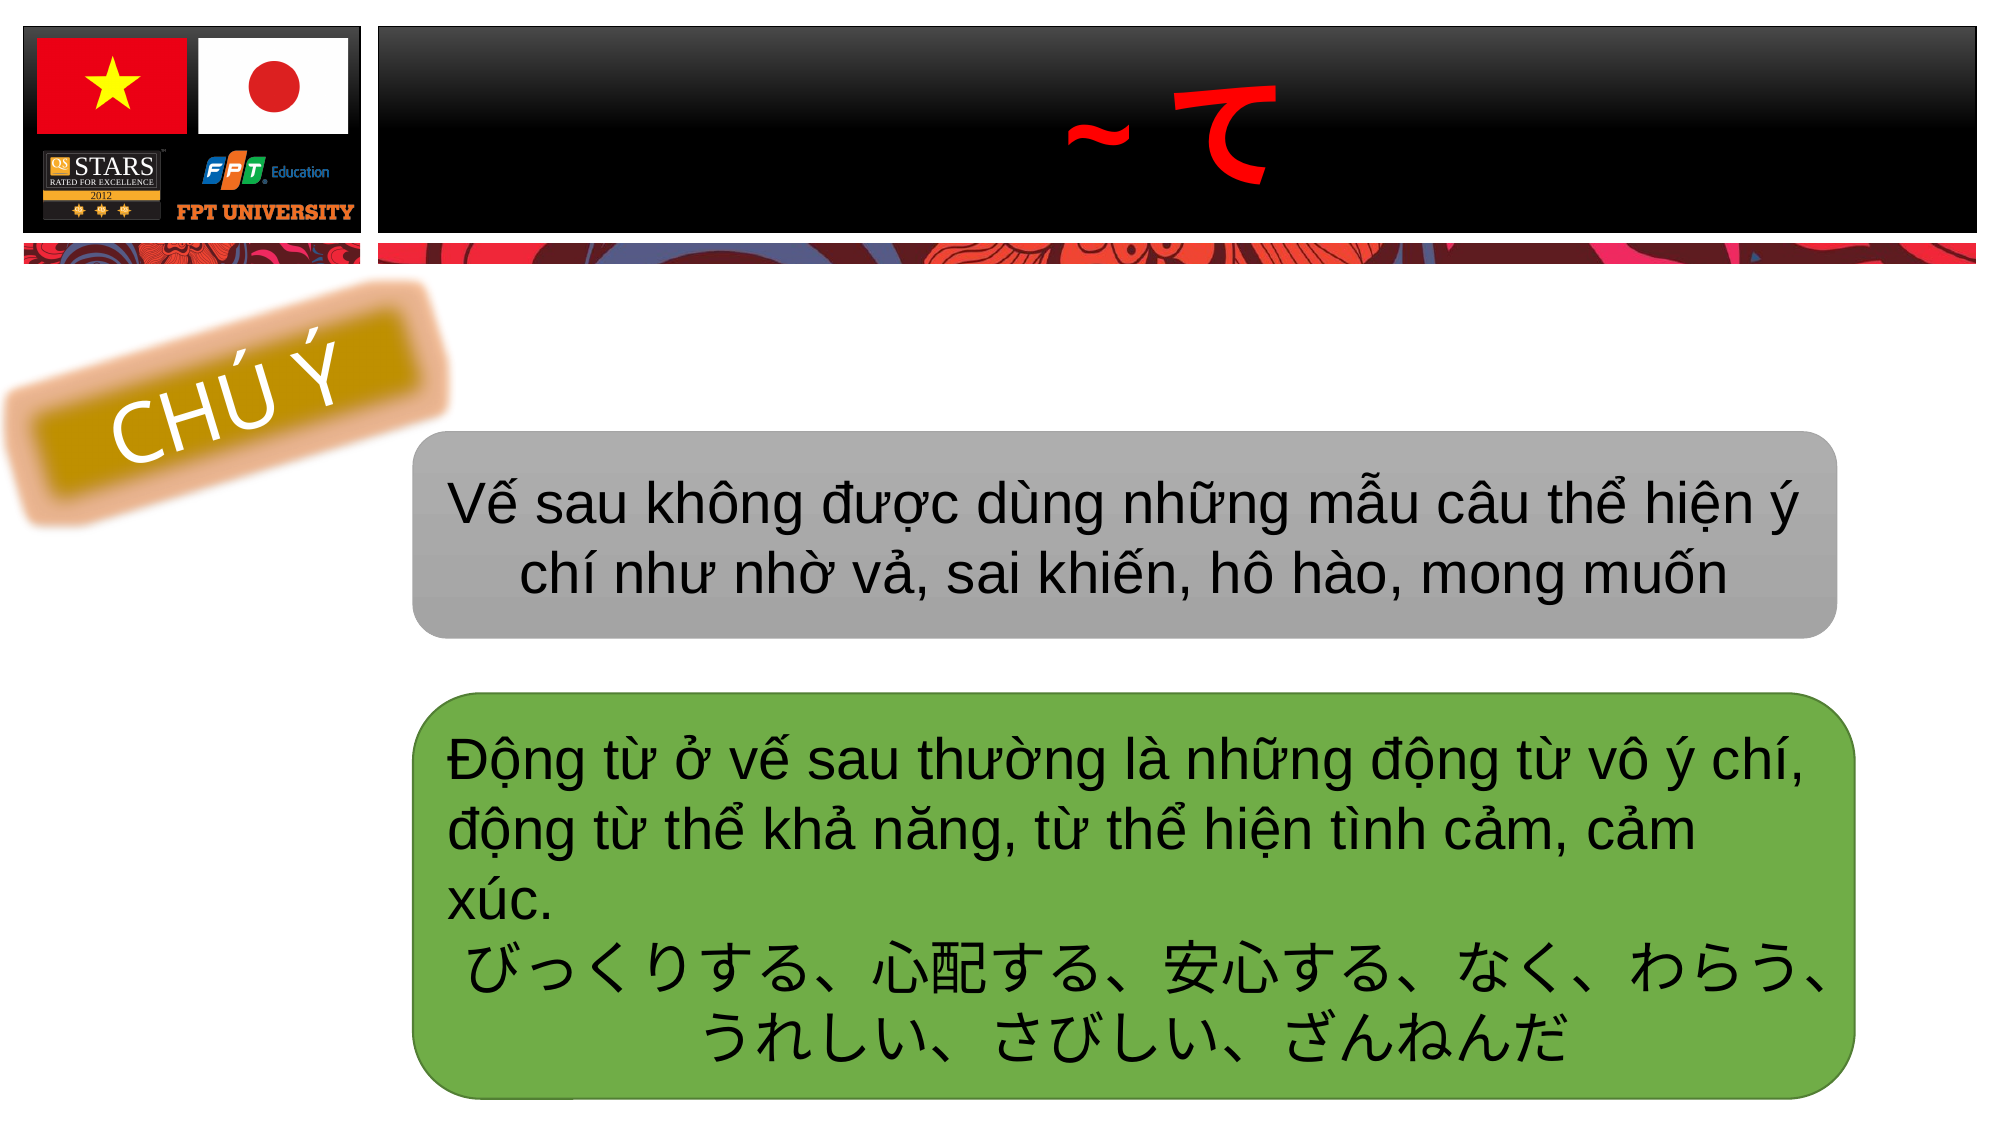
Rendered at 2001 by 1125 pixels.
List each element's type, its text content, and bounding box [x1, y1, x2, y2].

text_box Vế sau không được dùng những mẫu câu thể hiện ý chí như nhờ vả, sai khiến, hô hào, mong muốn [412, 431, 1838, 639]
picture [37, 38, 187, 134]
text_box CHÚ Ý [52, 327, 401, 479]
picture [378, 243, 1977, 264]
text_box Động từ ở vế sau thường là những động từ vô ý chí, động từ thể khả năng, từ thể hiện tình cảm, cảm xúc. びっくりする、心配する、安心する、なく、わらう、 うれしい、さびしい、ざんねんだ [411, 692, 1856, 1100]
picture [36, 136, 361, 233]
text_box [23, 26, 361, 233]
picture [198, 38, 349, 134]
text_box ~て [378, 26, 1977, 233]
picture [23, 243, 361, 264]
